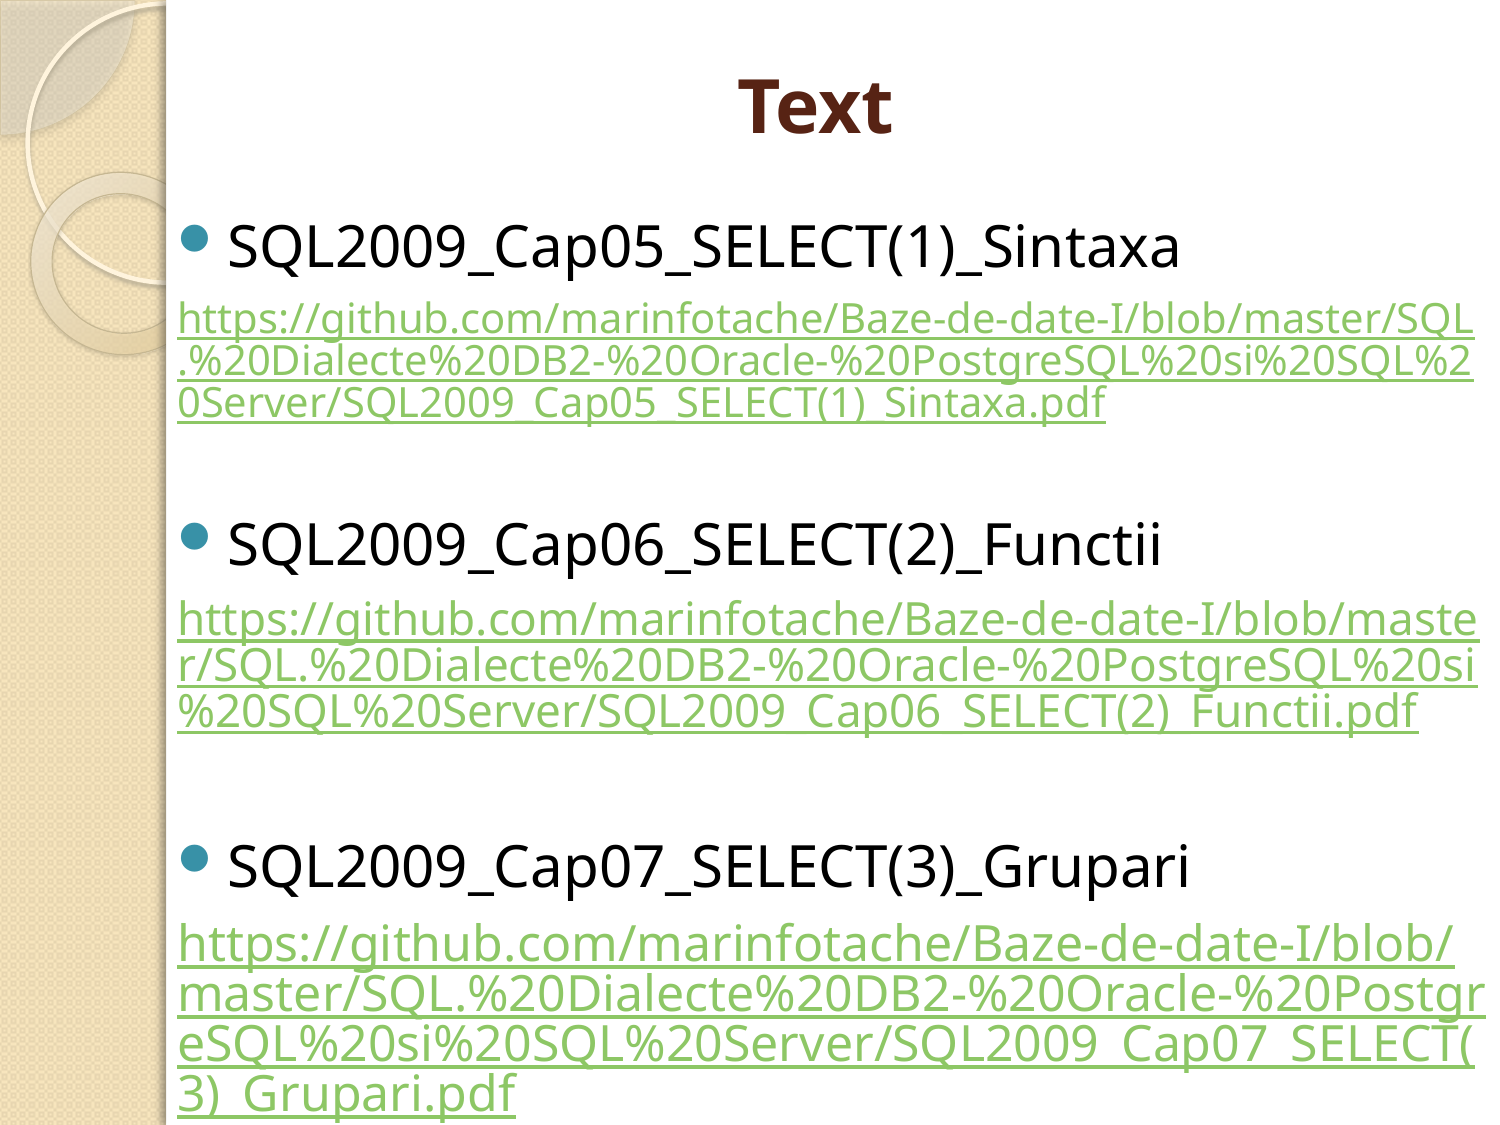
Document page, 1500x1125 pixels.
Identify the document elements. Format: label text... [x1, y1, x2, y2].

title Text [235, 9, 1397, 198]
list SQL2009_Cap05_SELECT(1)_Sintaxa https://github.com/marinfotache/Baze-de-date-I/blob/master/SQL.%20Dialecte%20DB2-%20Oracle-%20PostgreSQL%20si%20SQL%20Server/SQL2009_Cap05_SELECT(1)_Sintaxa.pdf SQL2009_Cap06_SELECT(2)_Functii https://github.com/marinfotache/Baze-de-date-I/blob/master/SQL.%20Dialecte%20DB2-%20Oracle-%20PostgreSQL%20si%20SQL%20Server/SQL2009_Cap06_SELECT(2)_Functii.pdf SQL2009_Cap07_SELECT(3)_Grupari https://github.com/marinfotache/Baze-de-date-I/blob/master/SQL.%20Dialecte%20DB2-%20Oracle-%20PostgreSQL%20si%20SQL%20Server/SQL2009_Cap07_SELECT(3)_Grupari.pdf [147, 202, 1500, 1125]
